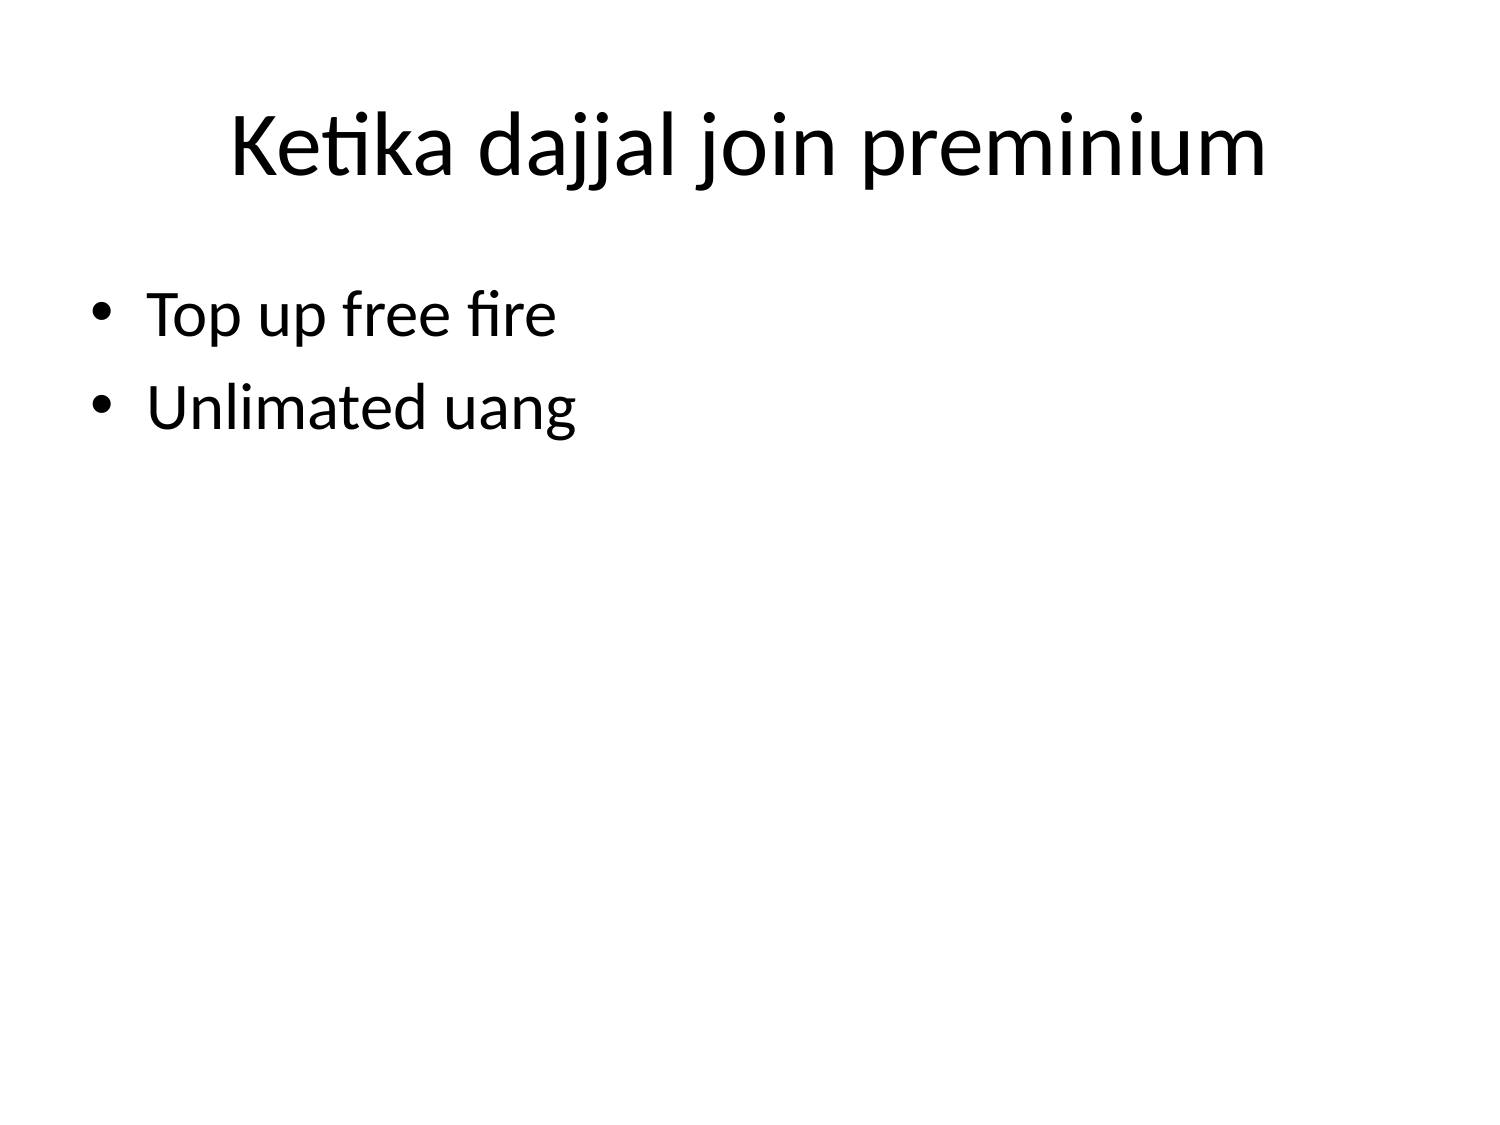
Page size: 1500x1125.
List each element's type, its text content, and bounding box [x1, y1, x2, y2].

title Ketika dajjal join preminium [75, 45, 1425, 233]
list Top up free fire Unlimated uang [75, 262, 1425, 1005]
